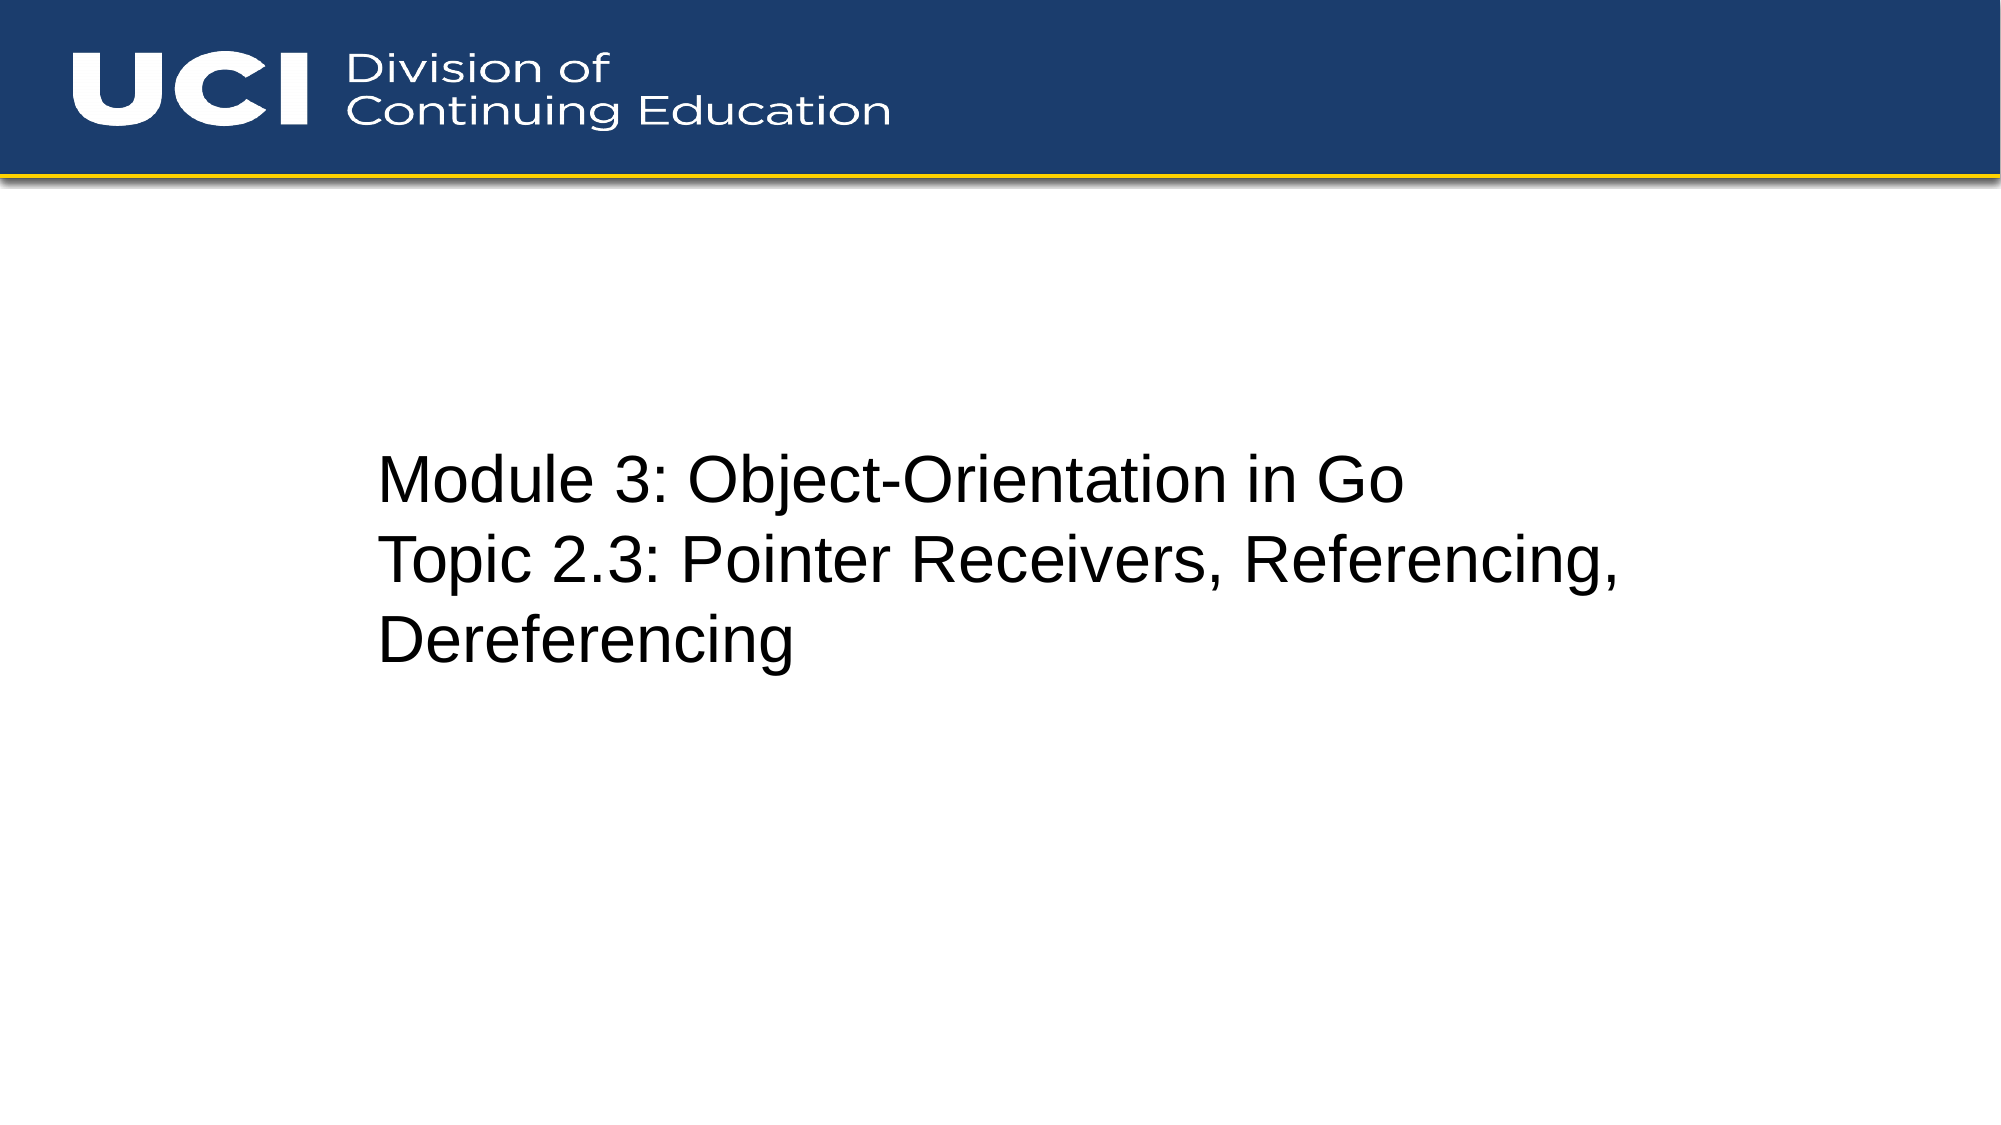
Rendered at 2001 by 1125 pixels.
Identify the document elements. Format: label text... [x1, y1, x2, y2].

picture [73, 51, 889, 131]
text_box Module 3: Object-Orientation in Go Topic 2.3: Pointer Receivers, Referencing, Dereferencing [362, 374, 1638, 738]
